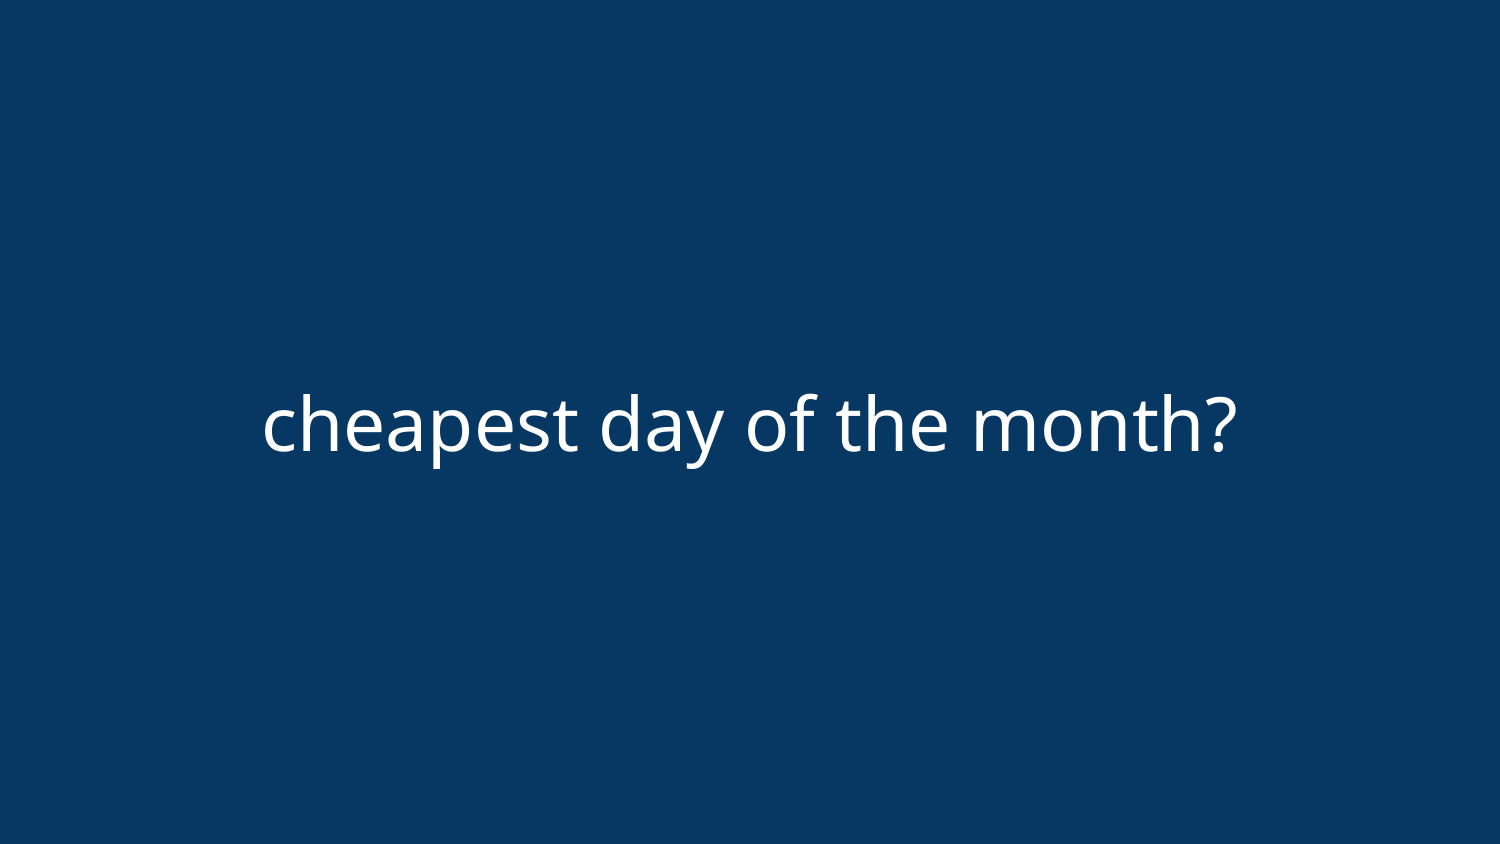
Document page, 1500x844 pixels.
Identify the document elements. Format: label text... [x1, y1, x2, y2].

title cheapest day of the month? [51, 352, 1449, 491]
